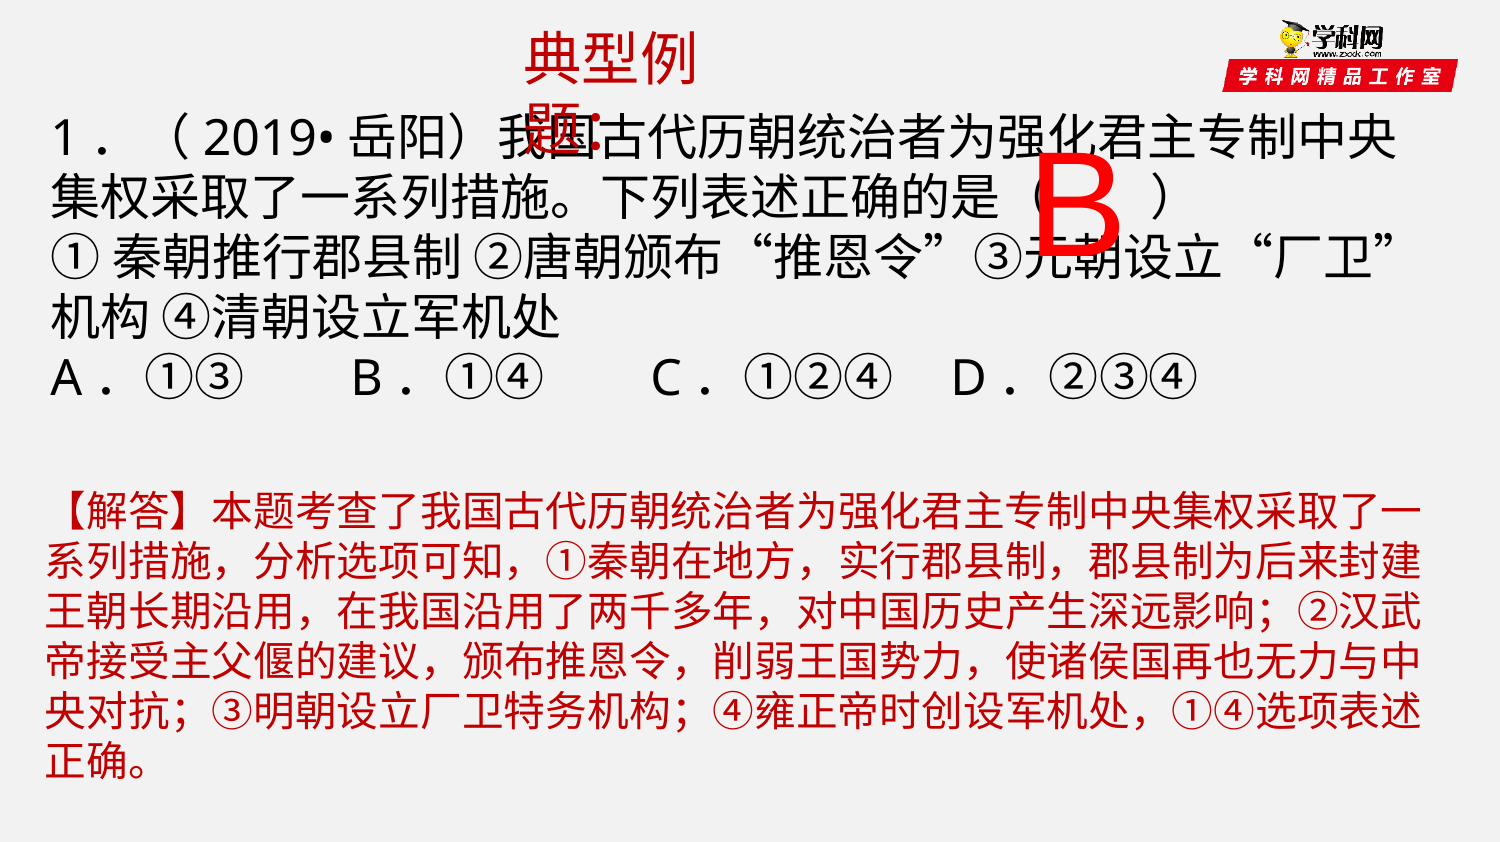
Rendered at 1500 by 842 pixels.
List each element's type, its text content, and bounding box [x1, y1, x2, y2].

text_box 1．（2019•岳阳）我国古代历朝统治者为强化君主专制中央集权采取了一系列措施。下列表述正确的是（ ） ①秦朝推行郡县制 ②唐朝颁布“推恩令”③元朝设立“厂卫”机构 ④清朝设立军机处 A．①③ B．①④ C．①②④ D．②③④ [35, 97, 1440, 473]
text_box B [1019, 99, 1082, 295]
picture [1222, 59, 1458, 92]
picture [1280, 20, 1383, 58]
text_box 典型例题： [508, 14, 818, 170]
text_box 【解答】本题考查了我国古代历朝统治者为强化君主专制中央集权采取了一系列措施，分析选项可知，①秦朝在地方，实行郡县制，郡县制为后来封建王朝长期沿用，在我国沿用了两千多年，对中国历史产生深远影响；②汉武帝接受主父偃的建议，颁布推恩令，削弱王国势力，使诸侯国再也无力与中央对抗；③明朝设立厂卫特务机构；④雍正帝时创设军机处，①④选项表述正确。 [30, 476, 1446, 792]
